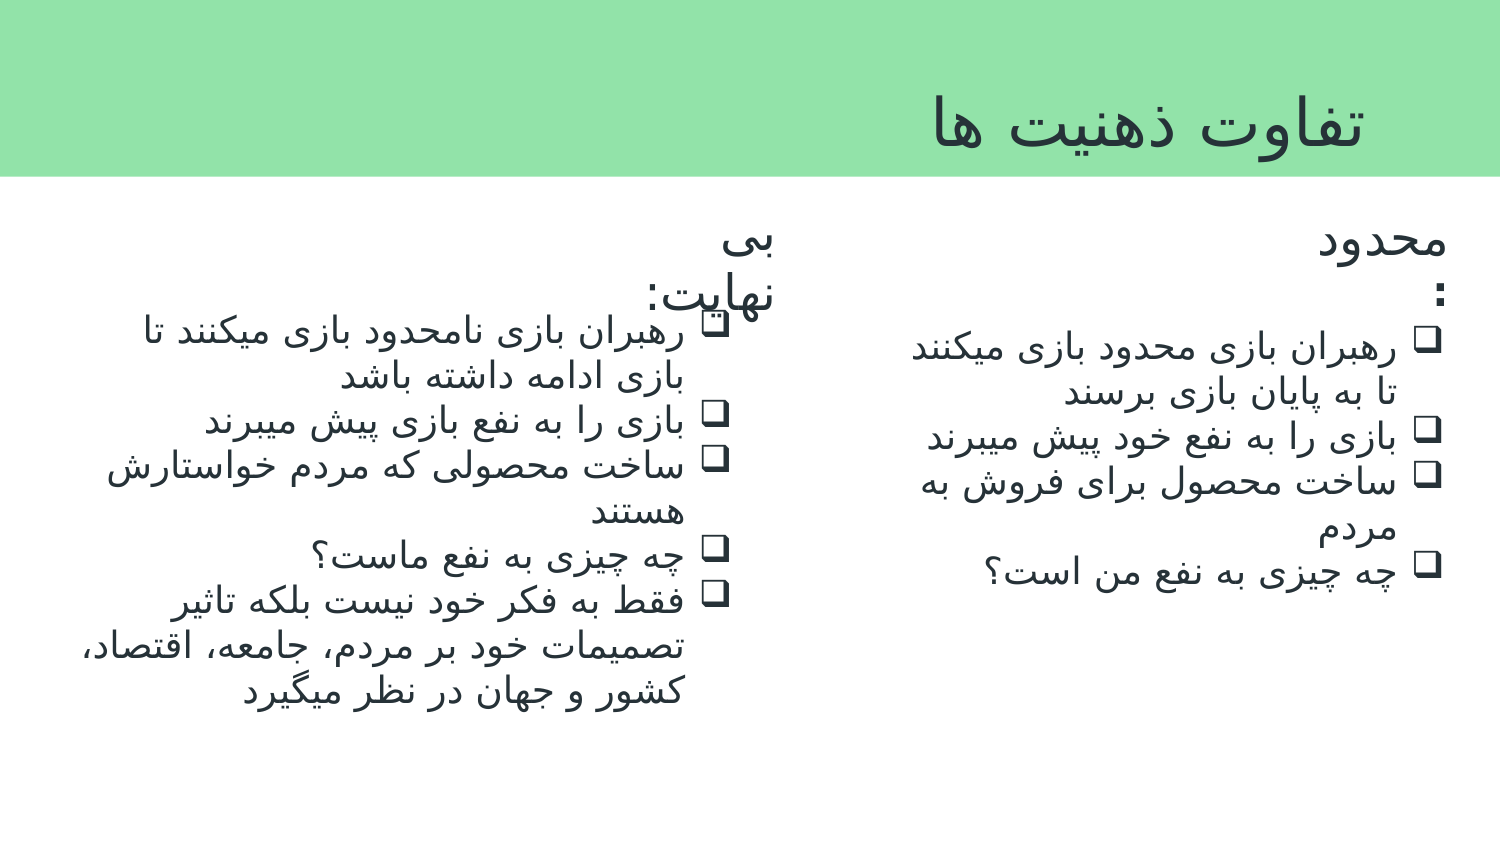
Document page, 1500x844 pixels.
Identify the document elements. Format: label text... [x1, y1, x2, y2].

text_box رهبران بازی محدود بازی میکنند تا به پایان بازی برسند بازی را به نفع خود پیش میبرند ساخت محصول برای فروش به مردم چه چیزی به نفع من است؟ [868, 356, 1460, 649]
text_box رهبران بازی نامحدود بازی میکنند تا بازی ادامه داشته باشد بازی را به نفع بازی پیش میبرند ساخت محصولی که مردم خواستارش هستند چه چیزی به نفع ماست؟ فقط به فکر خود نیست بلکه تاثیر تصمیمات خود بر مردم، جامعه، اقتصاد، کشور و جهان در نظر میگیرد [51, 356, 748, 751]
text_box بی نهایت: [595, 218, 792, 303]
title تفاوت ذهنیت ها [118, 72, 1382, 167]
text_box محدود: [1288, 218, 1465, 303]
